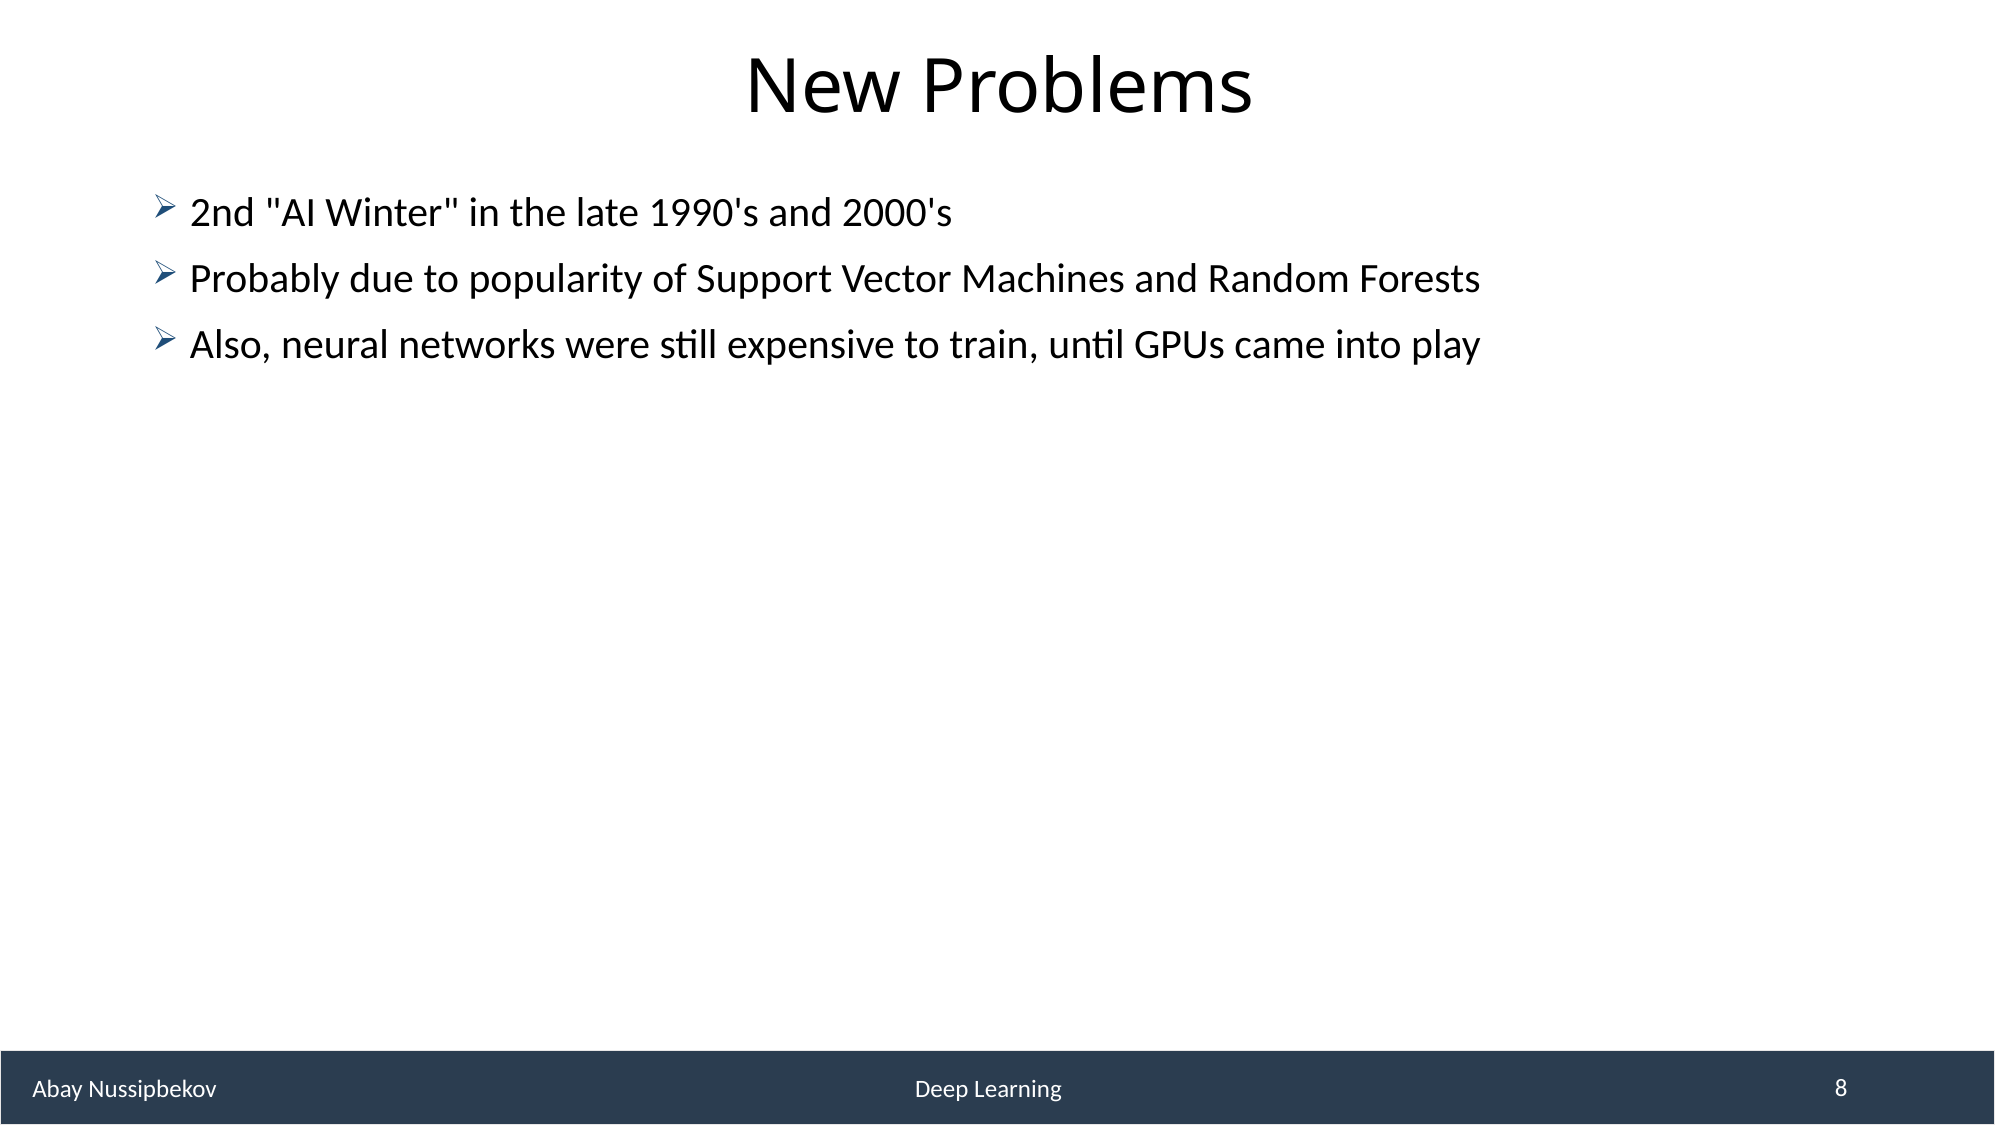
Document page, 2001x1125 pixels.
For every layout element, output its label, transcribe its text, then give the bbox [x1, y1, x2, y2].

list 2nd "AI Winter" in the late 1990's and 2000's Probably due to popularity of Support Vector Machines and Random Forests Also, neural networks were still expensive to train, until GPUs came into play [137, 182, 1863, 1014]
title New Problems [137, 38, 1863, 138]
slide_number 8 [1412, 1056, 1863, 1117]
footer Abay Nussipbekov Deep Learning [0, 1050, 1995, 1125]
